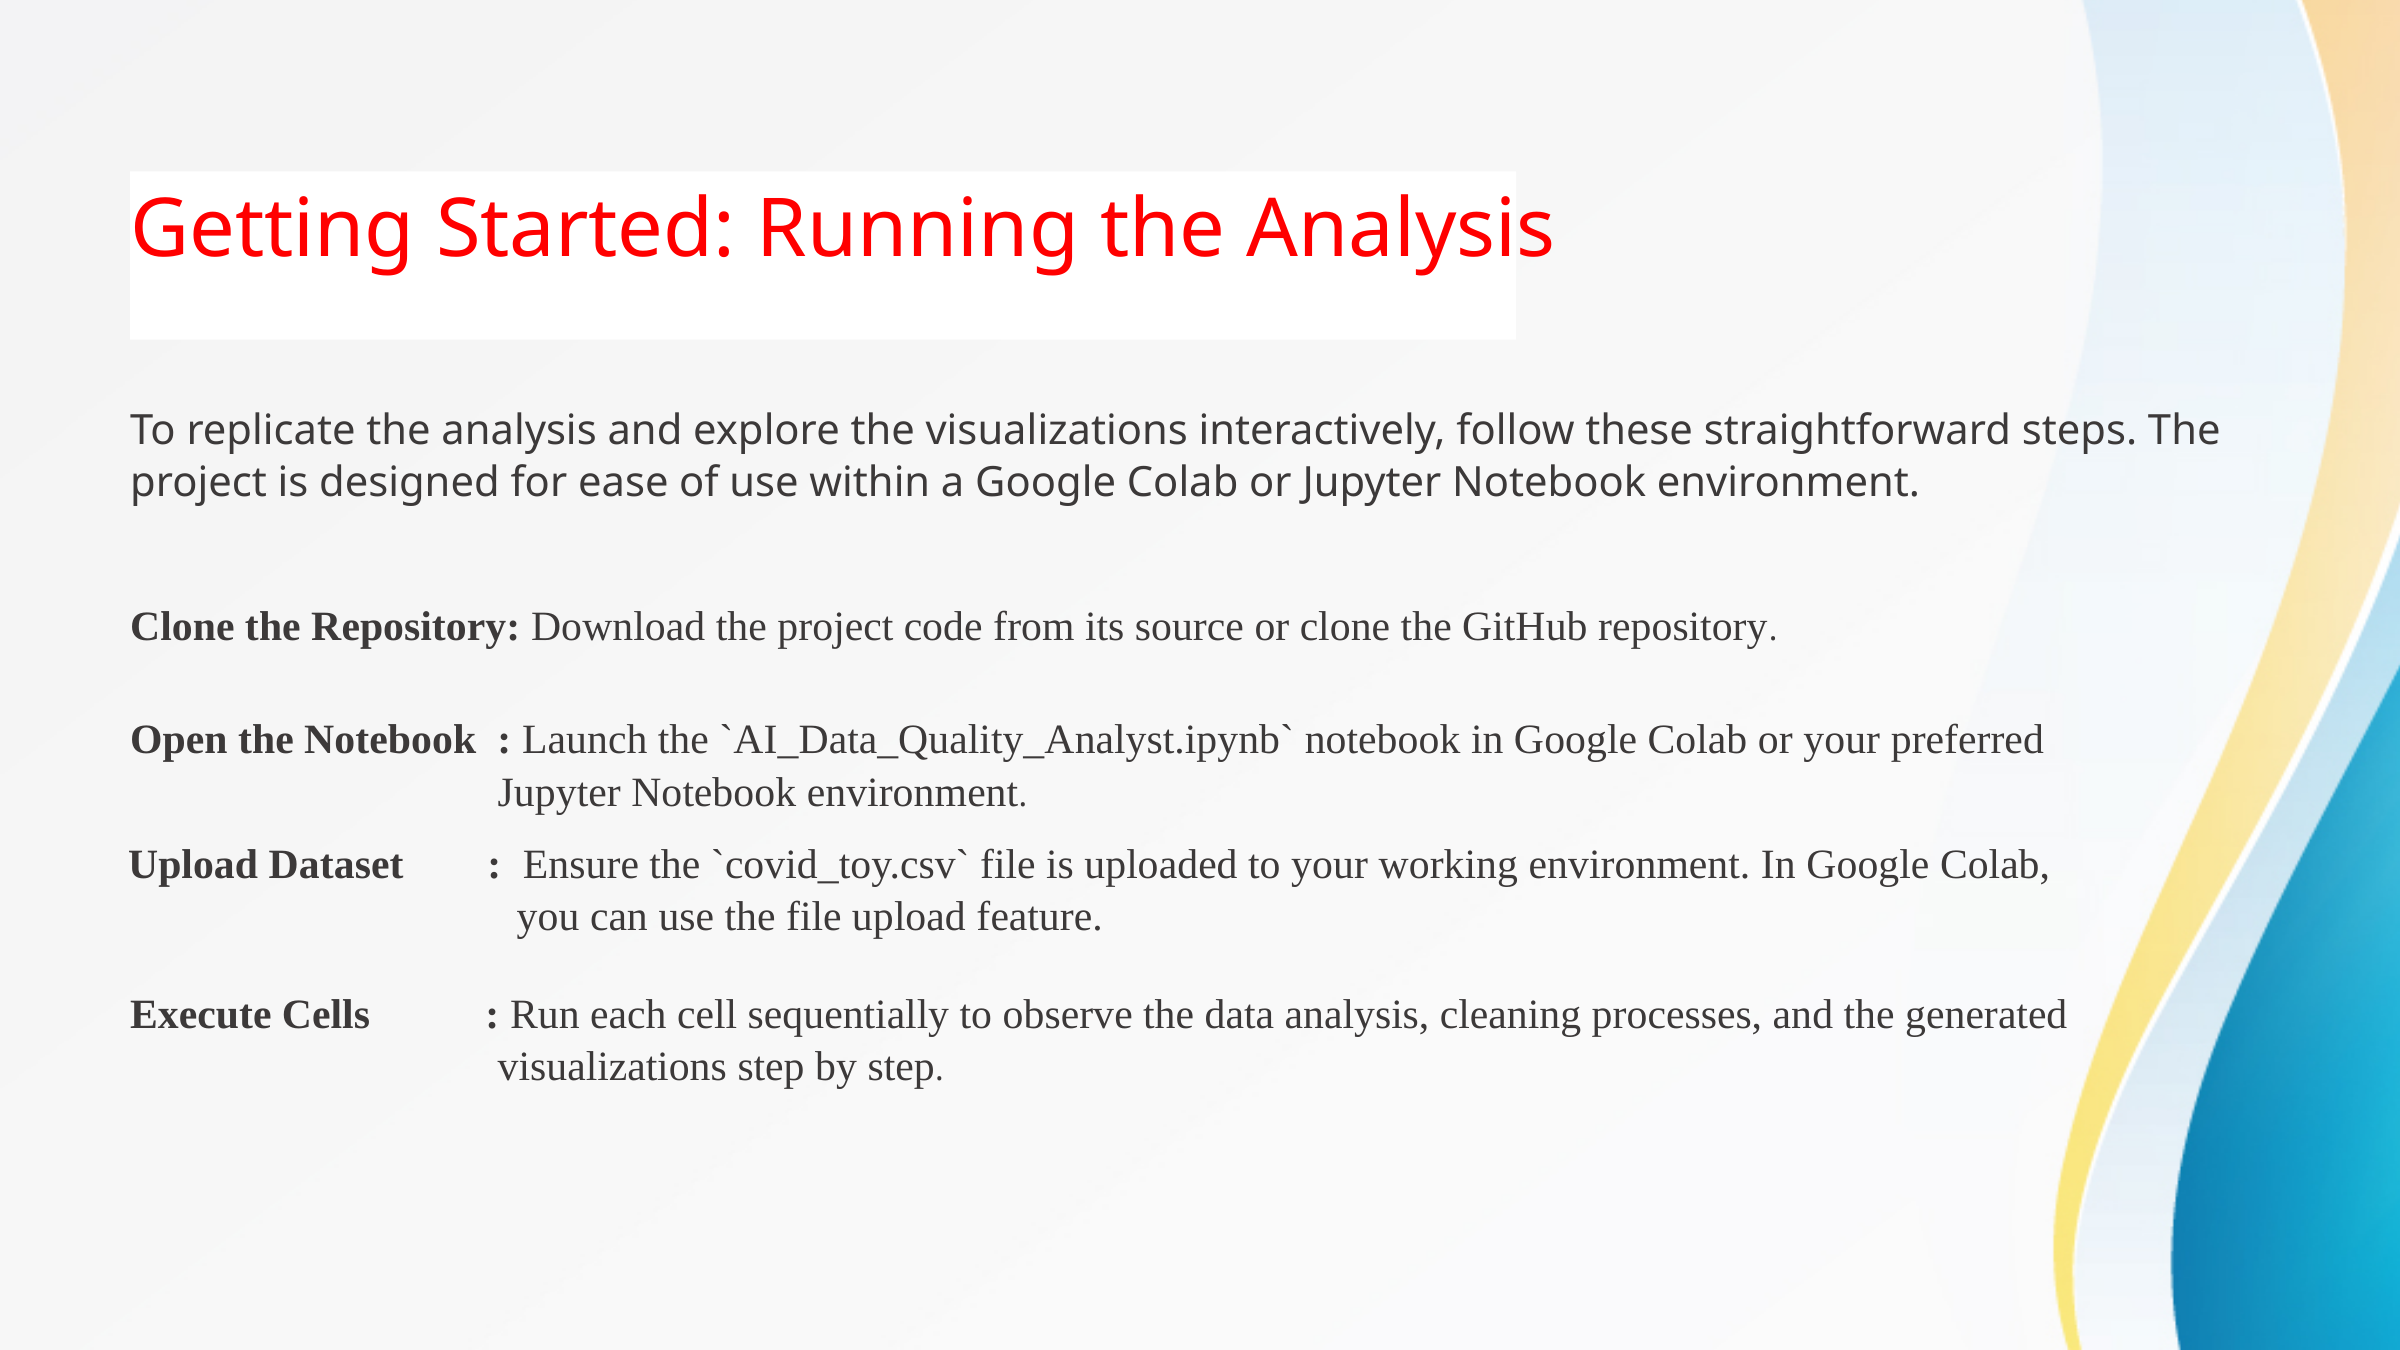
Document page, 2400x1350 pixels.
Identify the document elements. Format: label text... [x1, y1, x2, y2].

text_box Clone the Repository: Download the project code from its source or clone the GitHub repository. [130, 1078, 2270, 1083]
text_box Clone the Repository: Download the project code from its source or clone the GitHub repository. [130, 596, 2270, 710]
text_box Clone the Repository: Download the project code from its source or clone the GitHub repository. [130, 823, 2270, 984]
text_box Getting Started: Running the Analysis [130, 171, 1517, 340]
text_box To replicate the analysis and explore the visualizations interactively, follow these straightforward steps. The project is designed for ease of use within a Google Colab or Jupyter Notebook environment. [130, 400, 2270, 596]
text_box Upload Dataset : Ensure the `covid_toy.csv` file is uploaded to your working environment. In Google Colab, you can use the file upload feature. [128, 834, 2268, 887]
picture [0, 0, 2400, 1350]
text_box Execute Cells : Run each cell sequentially to observe the data analysis, cleaning processes, and the generated visualizations step by step. [130, 984, 2270, 1078]
text_box Open the Notebook : Launch the `AI_Data_Quality_Analyst.ipynb` notebook in Google Colab or your preferred Jupyter Notebook environment. [130, 710, 2400, 823]
